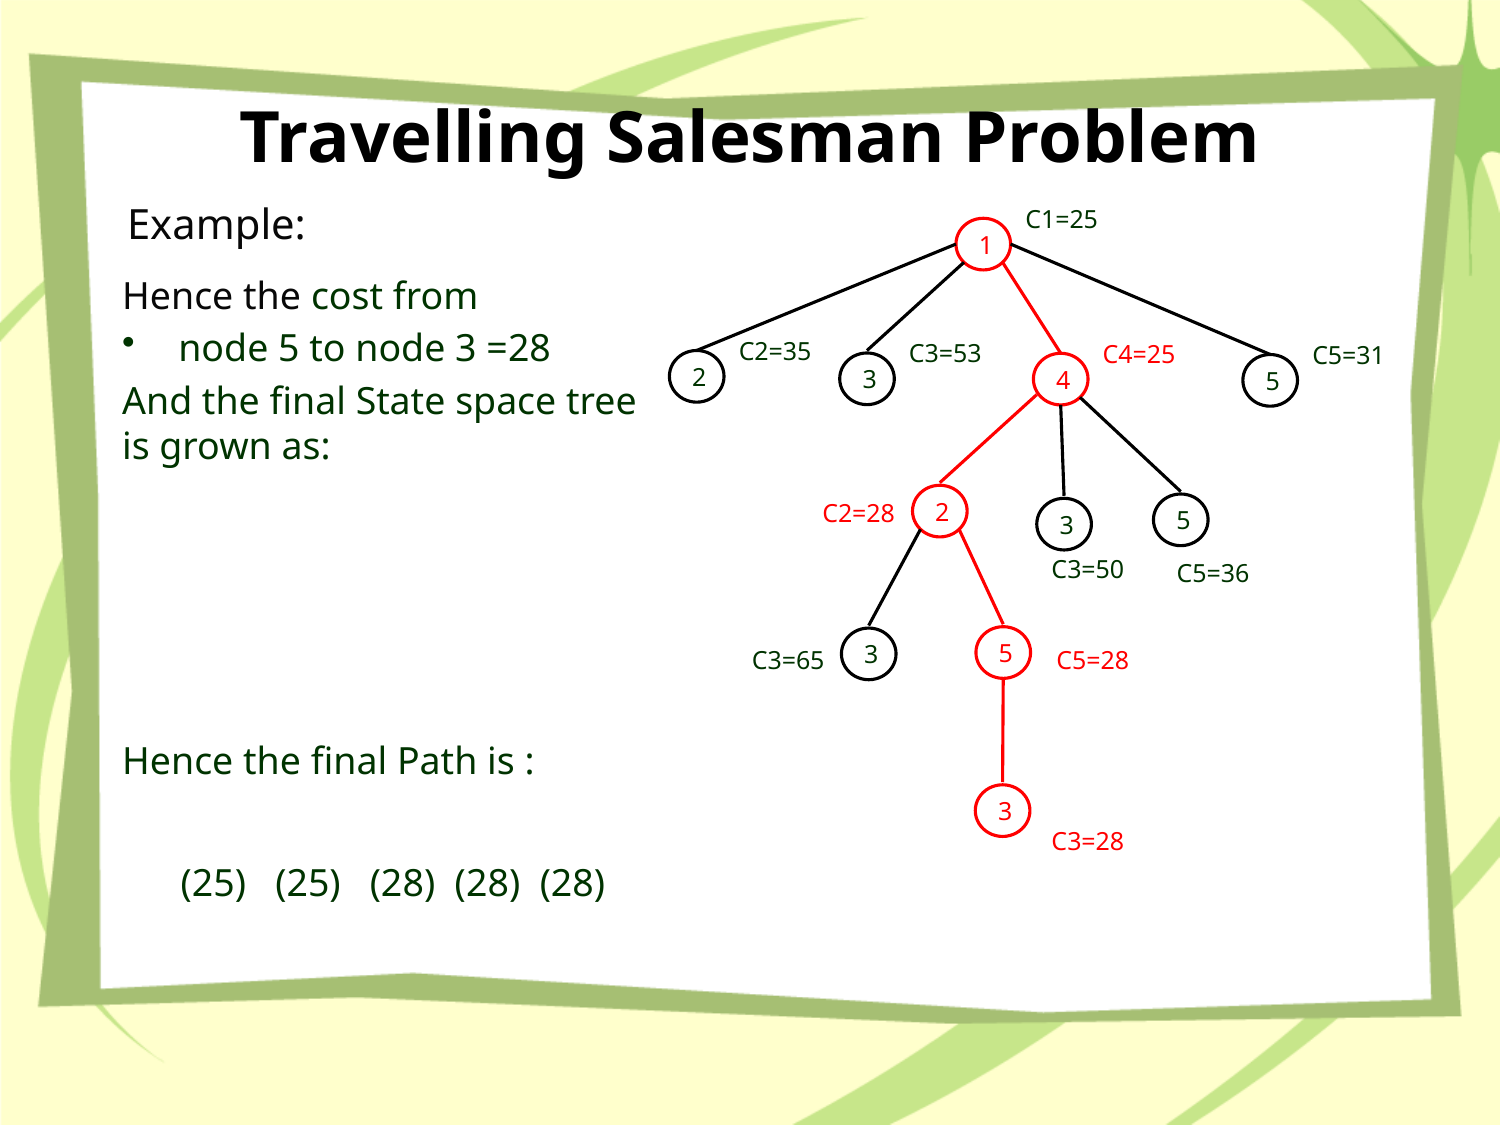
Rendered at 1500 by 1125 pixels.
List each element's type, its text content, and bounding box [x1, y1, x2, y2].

title Travelling Salesman Problem [75, 75, 1425, 194]
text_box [669, 195, 1425, 864]
text_box Example: [112, 190, 1294, 261]
picture [0, 0, 1500, 1125]
